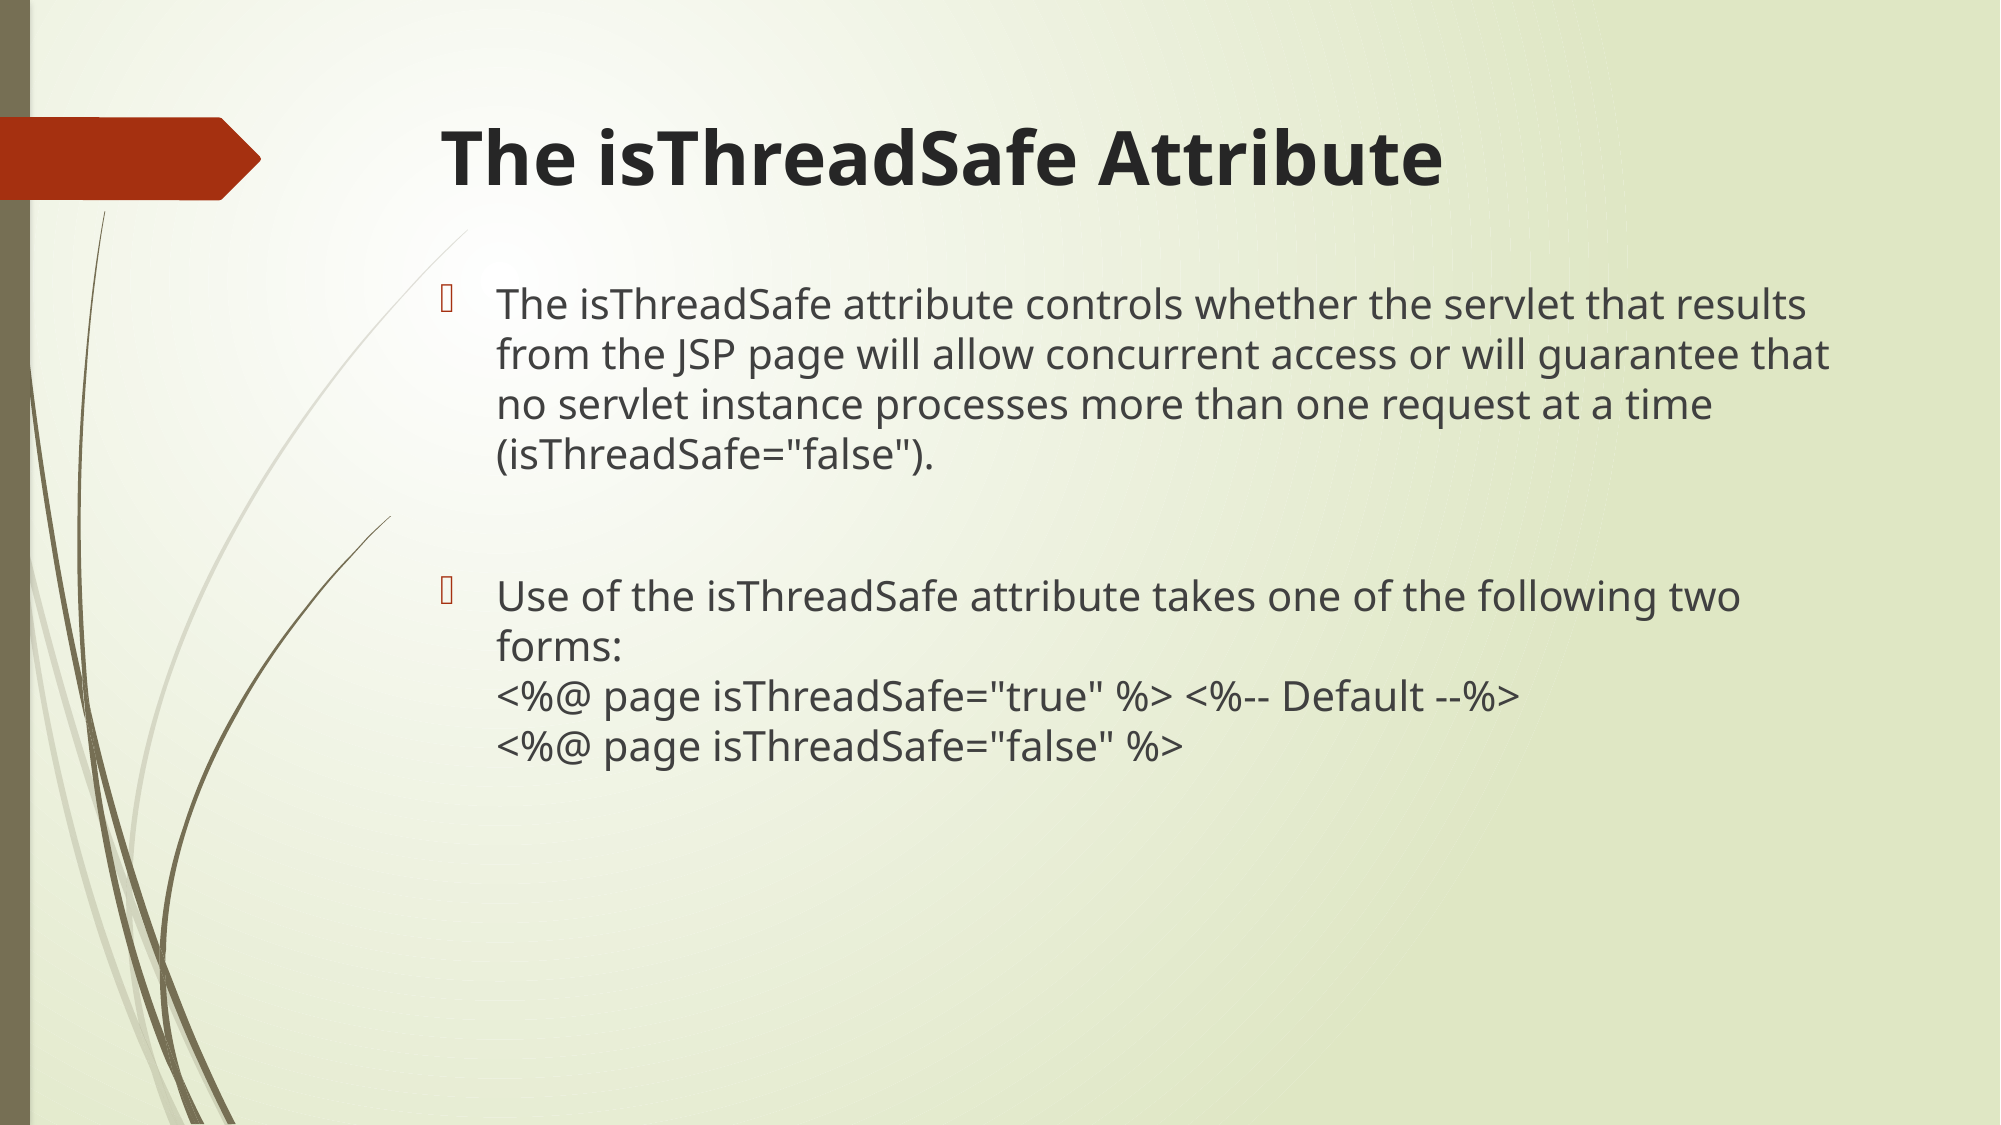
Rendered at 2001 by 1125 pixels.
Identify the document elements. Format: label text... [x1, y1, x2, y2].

list The isThreadSafe attribute controls whether the servlet that results from the JSP page will allow concurrent access or will guarantee that no servlet instance processes more than one request at a time (isThreadSafe="false"). Use of the isThreadSafe attribute takes one of the following two forms: <%@ page isThreadSafe="true" %> <%-- Default --%> <%@ page isThreadSafe="false" %> [424, 270, 1888, 970]
title The isThreadSafe Attribute [425, 102, 1888, 270]
